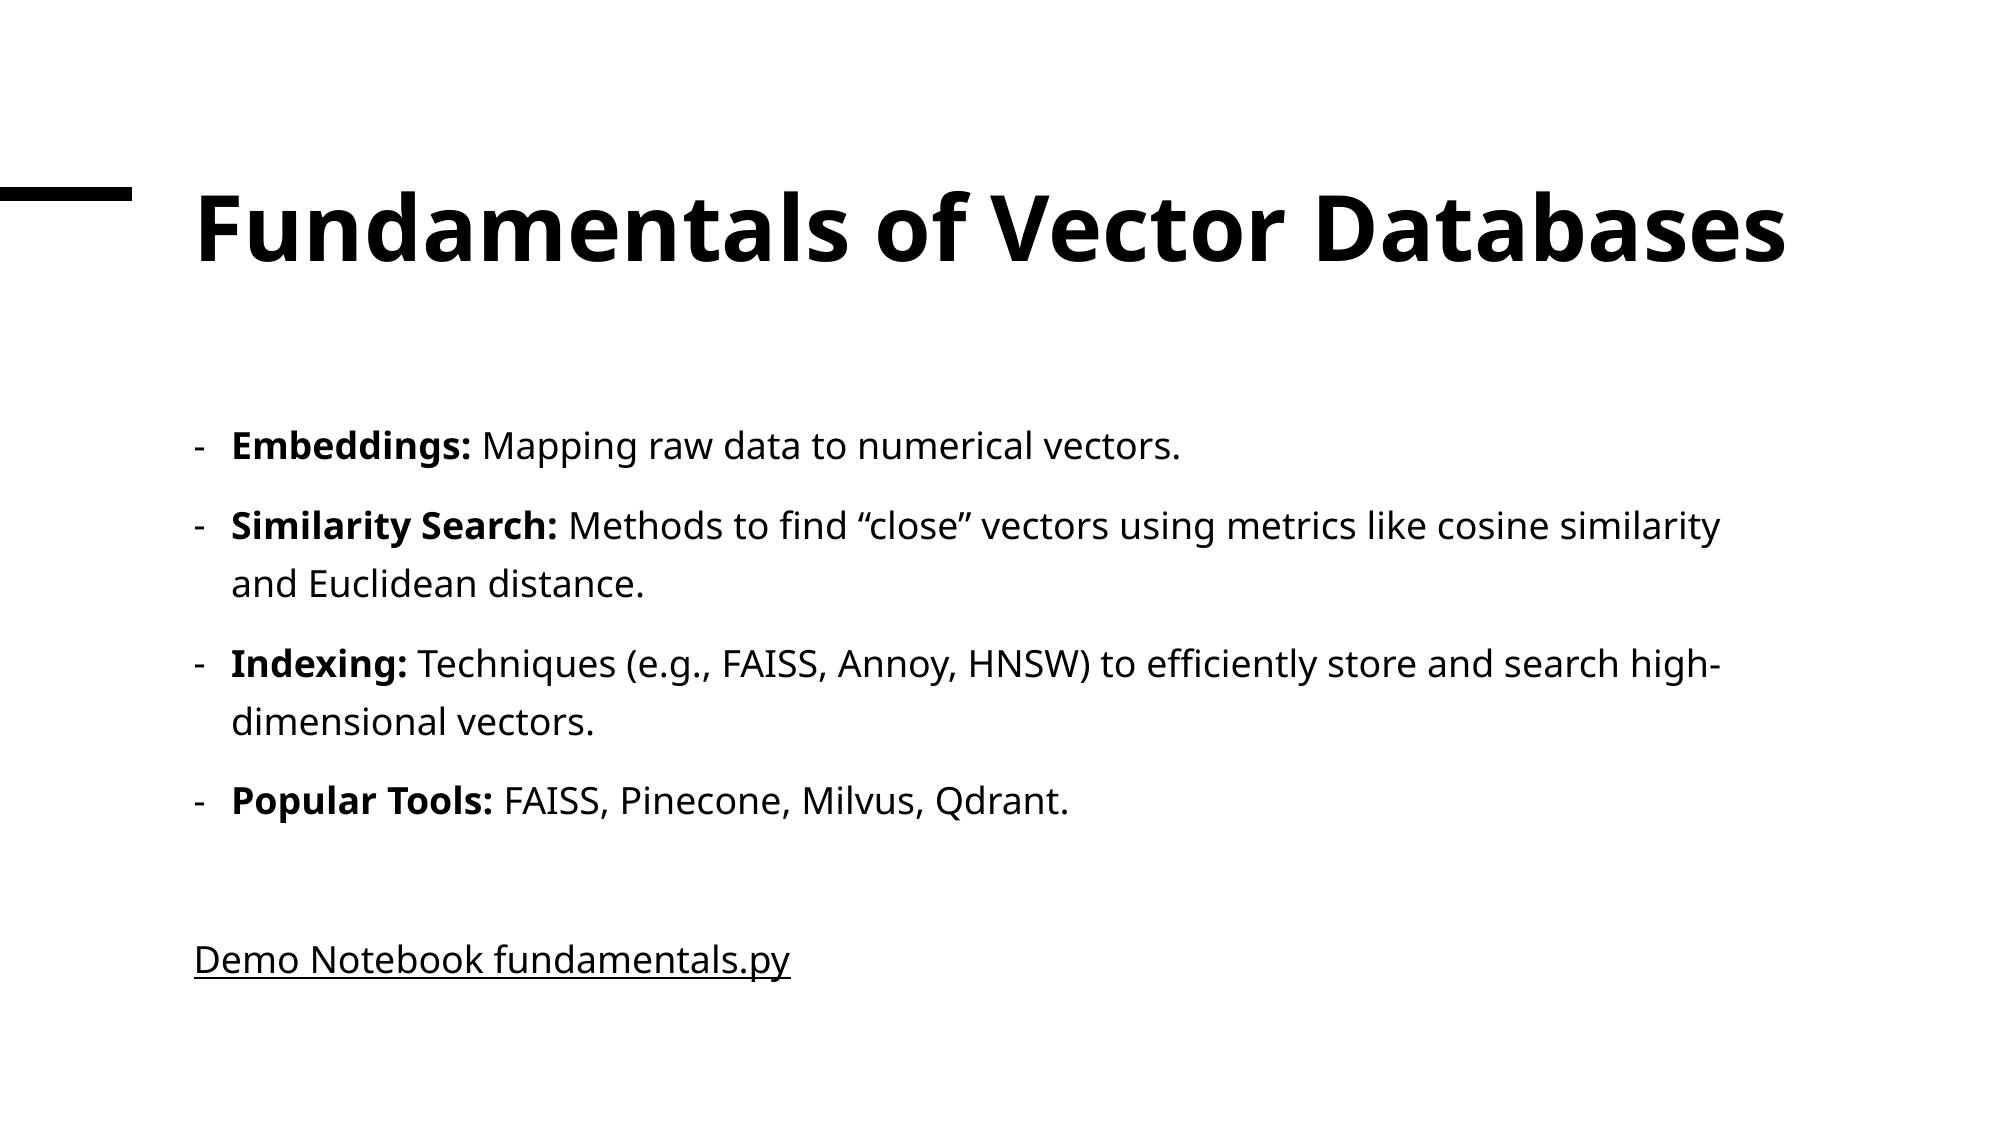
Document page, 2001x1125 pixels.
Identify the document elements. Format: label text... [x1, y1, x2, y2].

list Embeddings: Mapping raw data to numerical vectors. Similarity Search: Methods to find “close” vectors using metrics like cosine similarity and Euclidean distance. Indexing: Techniques (e.g., FAISS, Annoy, HNSW) to efficiently store and search high-dimensional vectors. Popular Tools: FAISS, Pinecone, Milvus, Qdrant. Demo Notebook fundamentals.py [178, 401, 1807, 1032]
title Fundamentals of Vector Databases [178, 178, 1807, 392]
